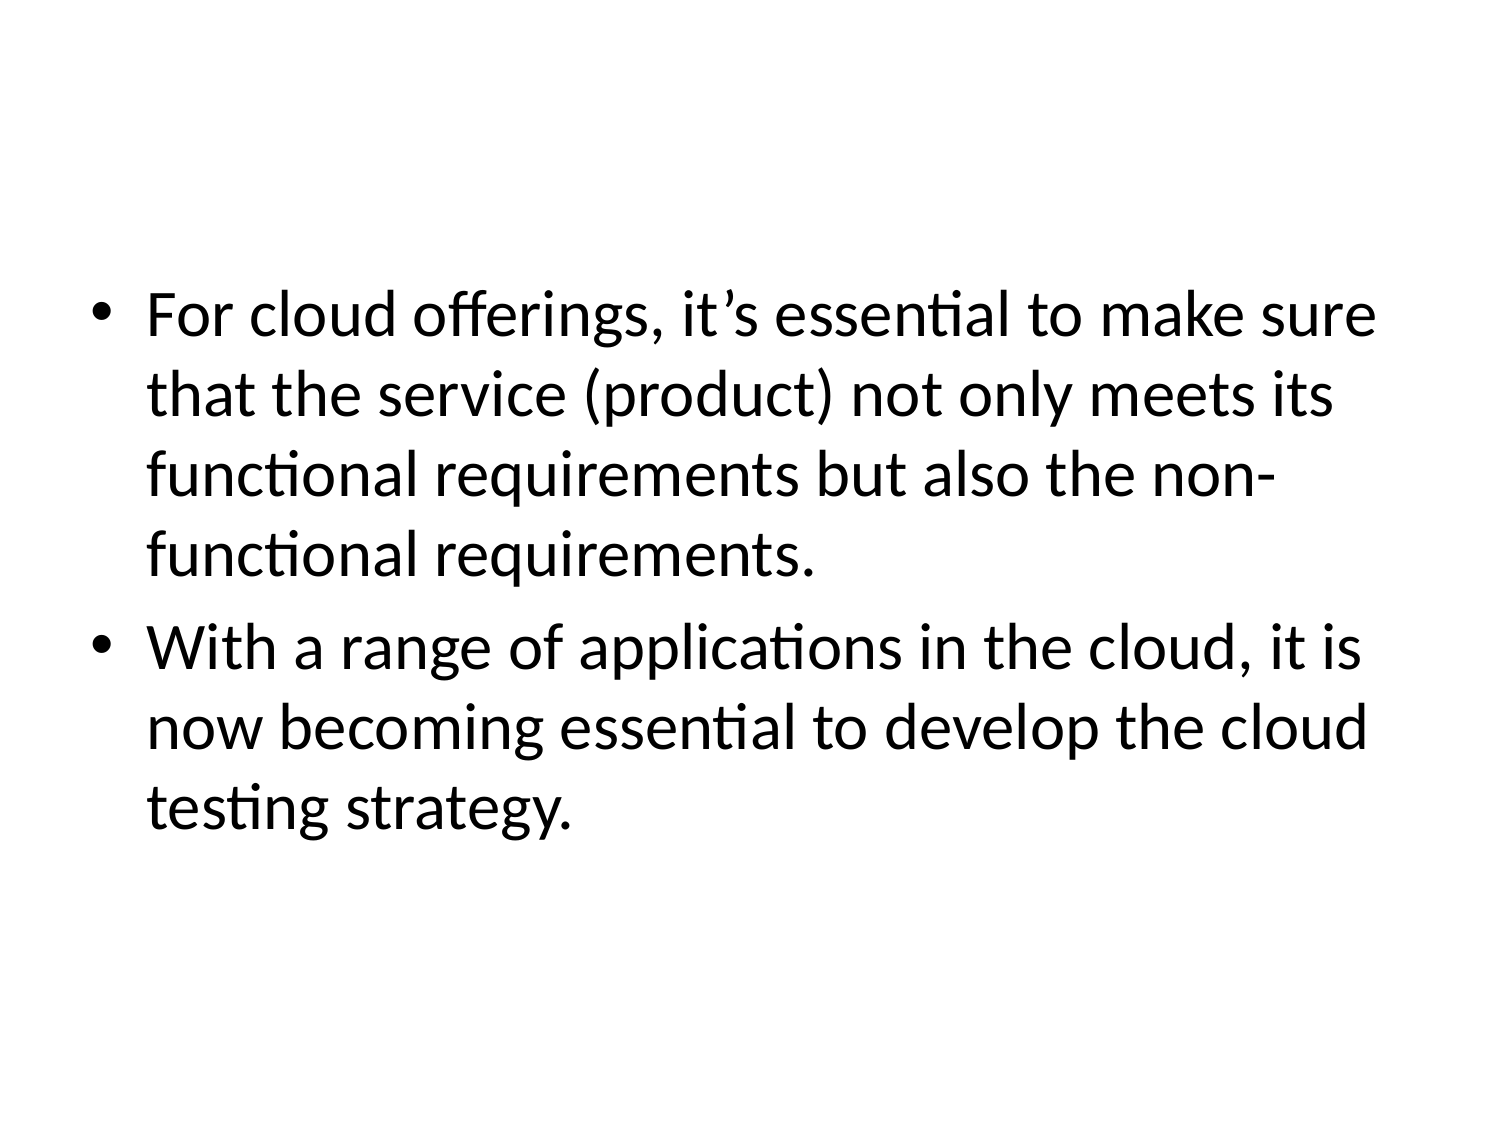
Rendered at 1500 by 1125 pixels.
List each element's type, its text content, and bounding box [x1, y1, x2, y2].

list For cloud offerings, it’s essential to make sure that the service (product) not only meets its functional requirements but also the non-functional requirements. With a range of applications in the cloud, it is now becoming essential to develop the cloud testing strategy. [75, 262, 1425, 1005]
